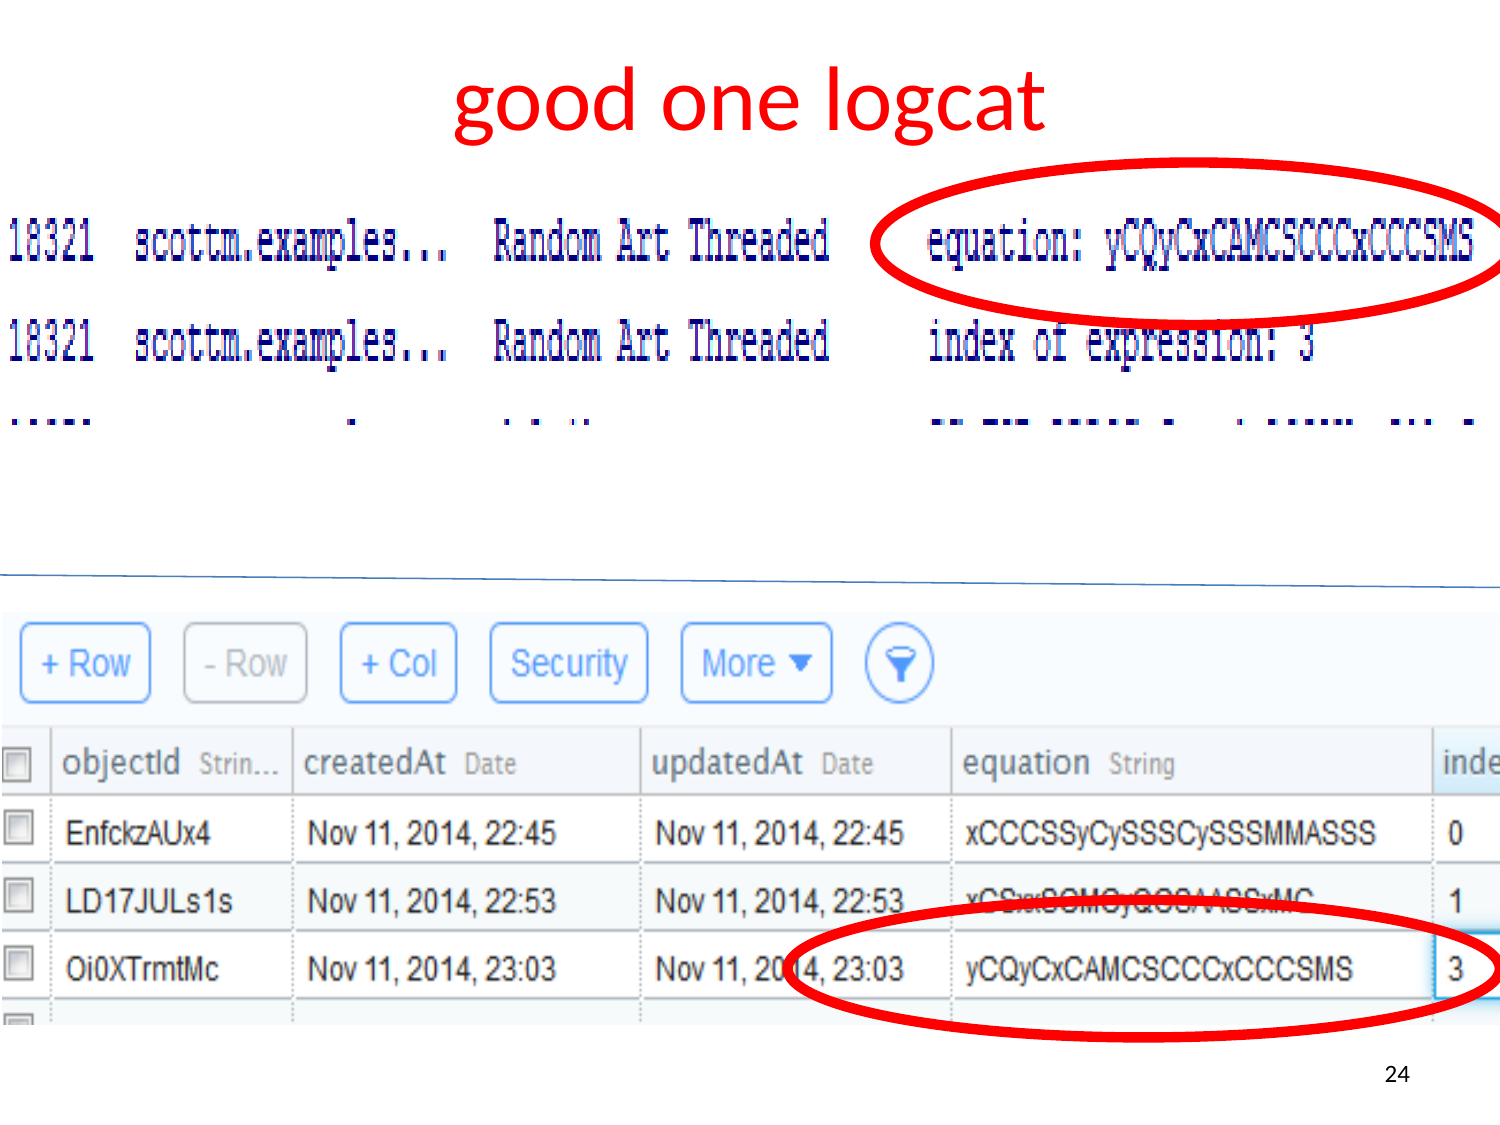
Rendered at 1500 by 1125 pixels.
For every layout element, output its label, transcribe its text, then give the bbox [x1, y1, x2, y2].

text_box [0, 574, 1500, 588]
picture [2, 612, 1500, 1026]
slide_number 24 [1074, 1042, 1425, 1103]
title good one logcat [75, 0, 1425, 185]
picture [0, 187, 1500, 426]
text_box [964, 160, 1423, 185]
